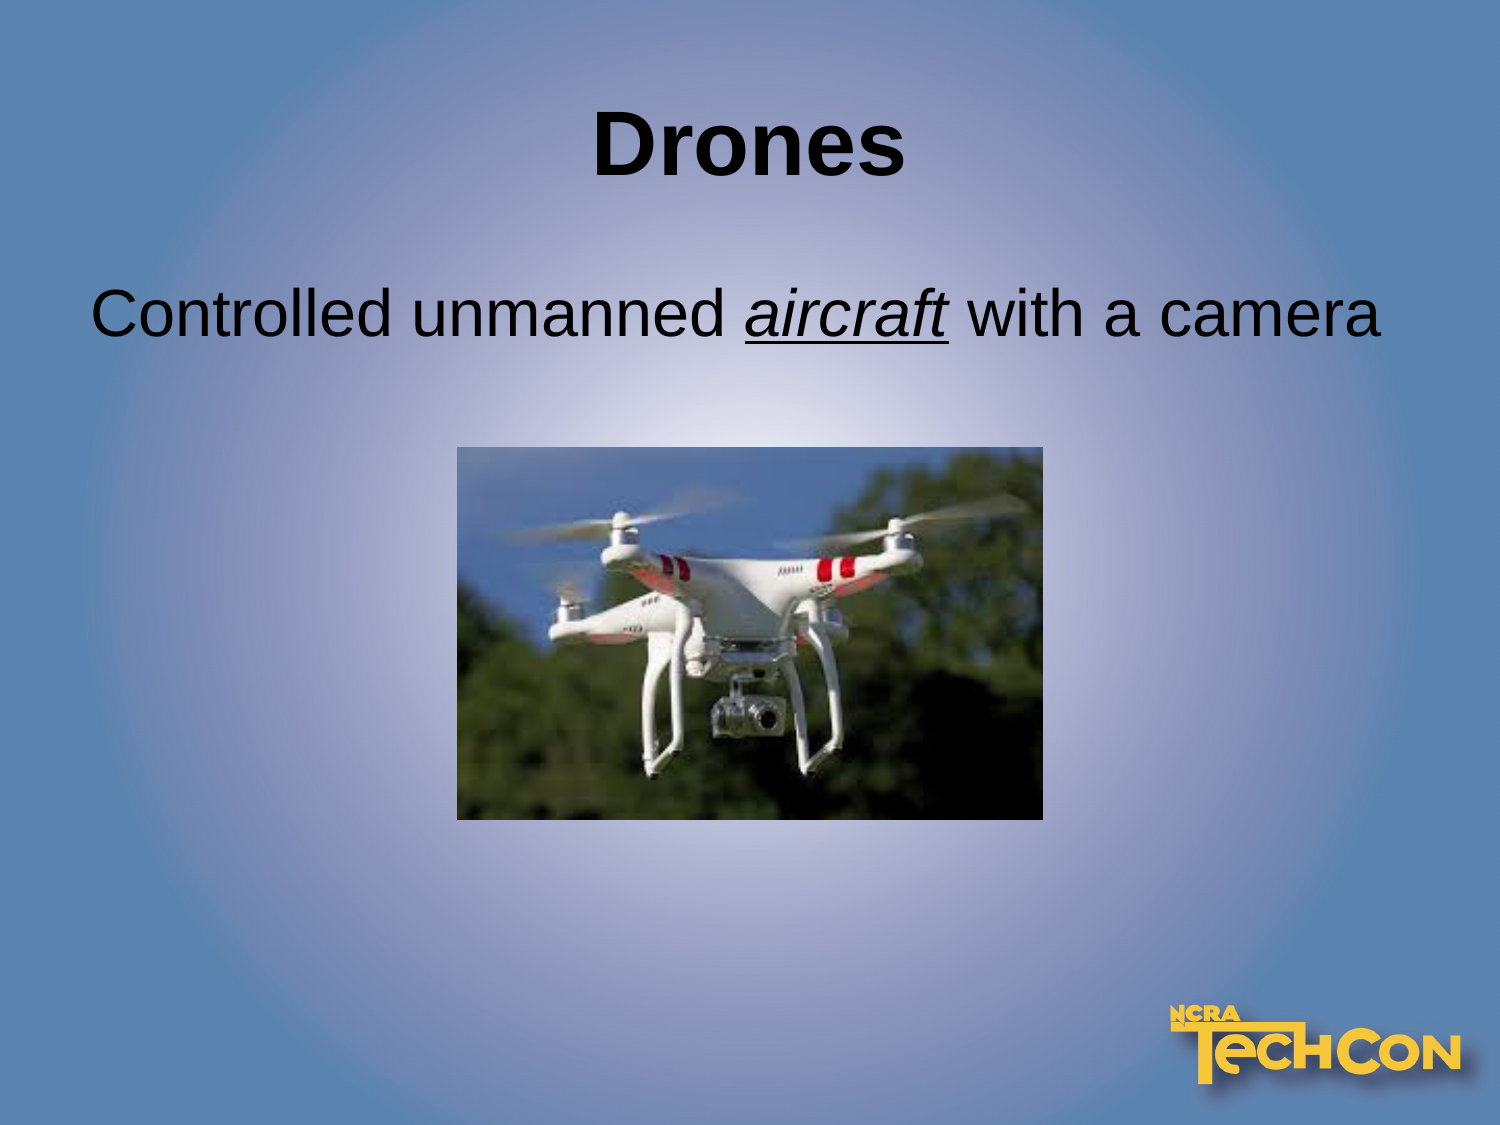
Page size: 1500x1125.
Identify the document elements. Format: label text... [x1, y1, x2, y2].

list Controlled unmanned aircraft with a camera [75, 262, 1425, 1005]
title Drones [75, 45, 1425, 233]
picture [0, 0, 1500, 1125]
